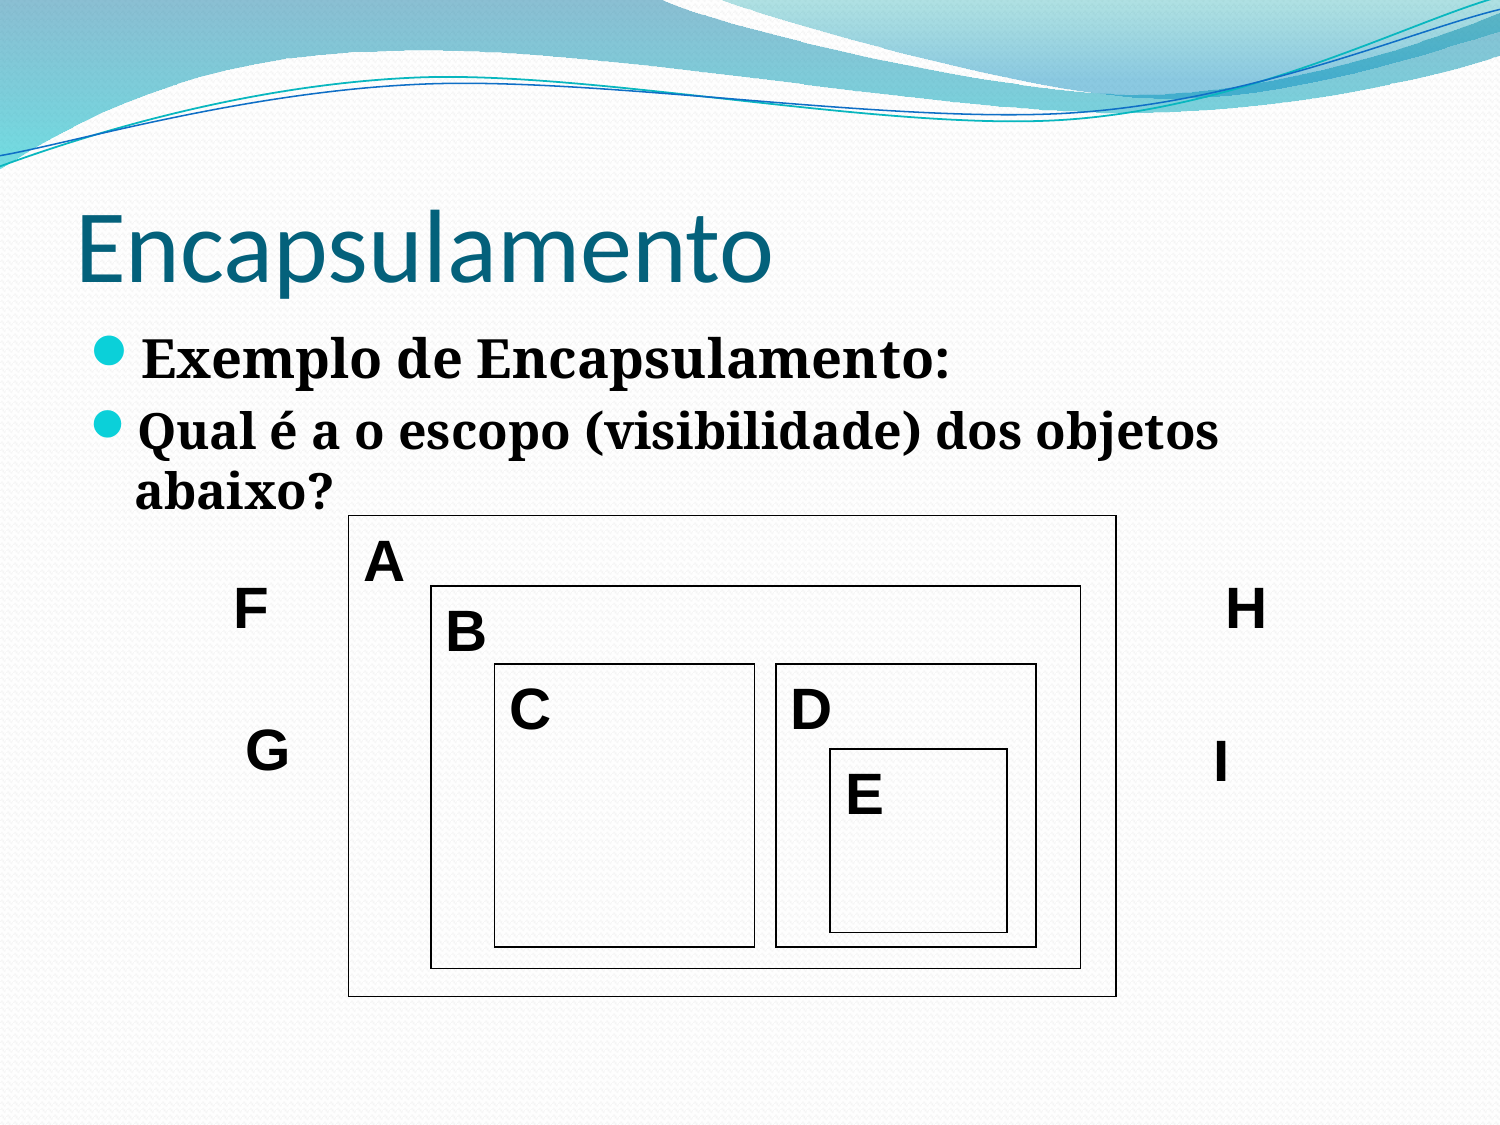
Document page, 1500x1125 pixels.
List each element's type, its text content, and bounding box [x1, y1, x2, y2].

text_box Exemplo de Encapsulamento: Qual é a o escopo (visibilidade) dos objetos abaixo? [74, 317, 1425, 1038]
title Implantação [211, 516, 1300, 1035]
title Encapsulamento [74, 115, 1426, 304]
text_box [218, 515, 1294, 1024]
